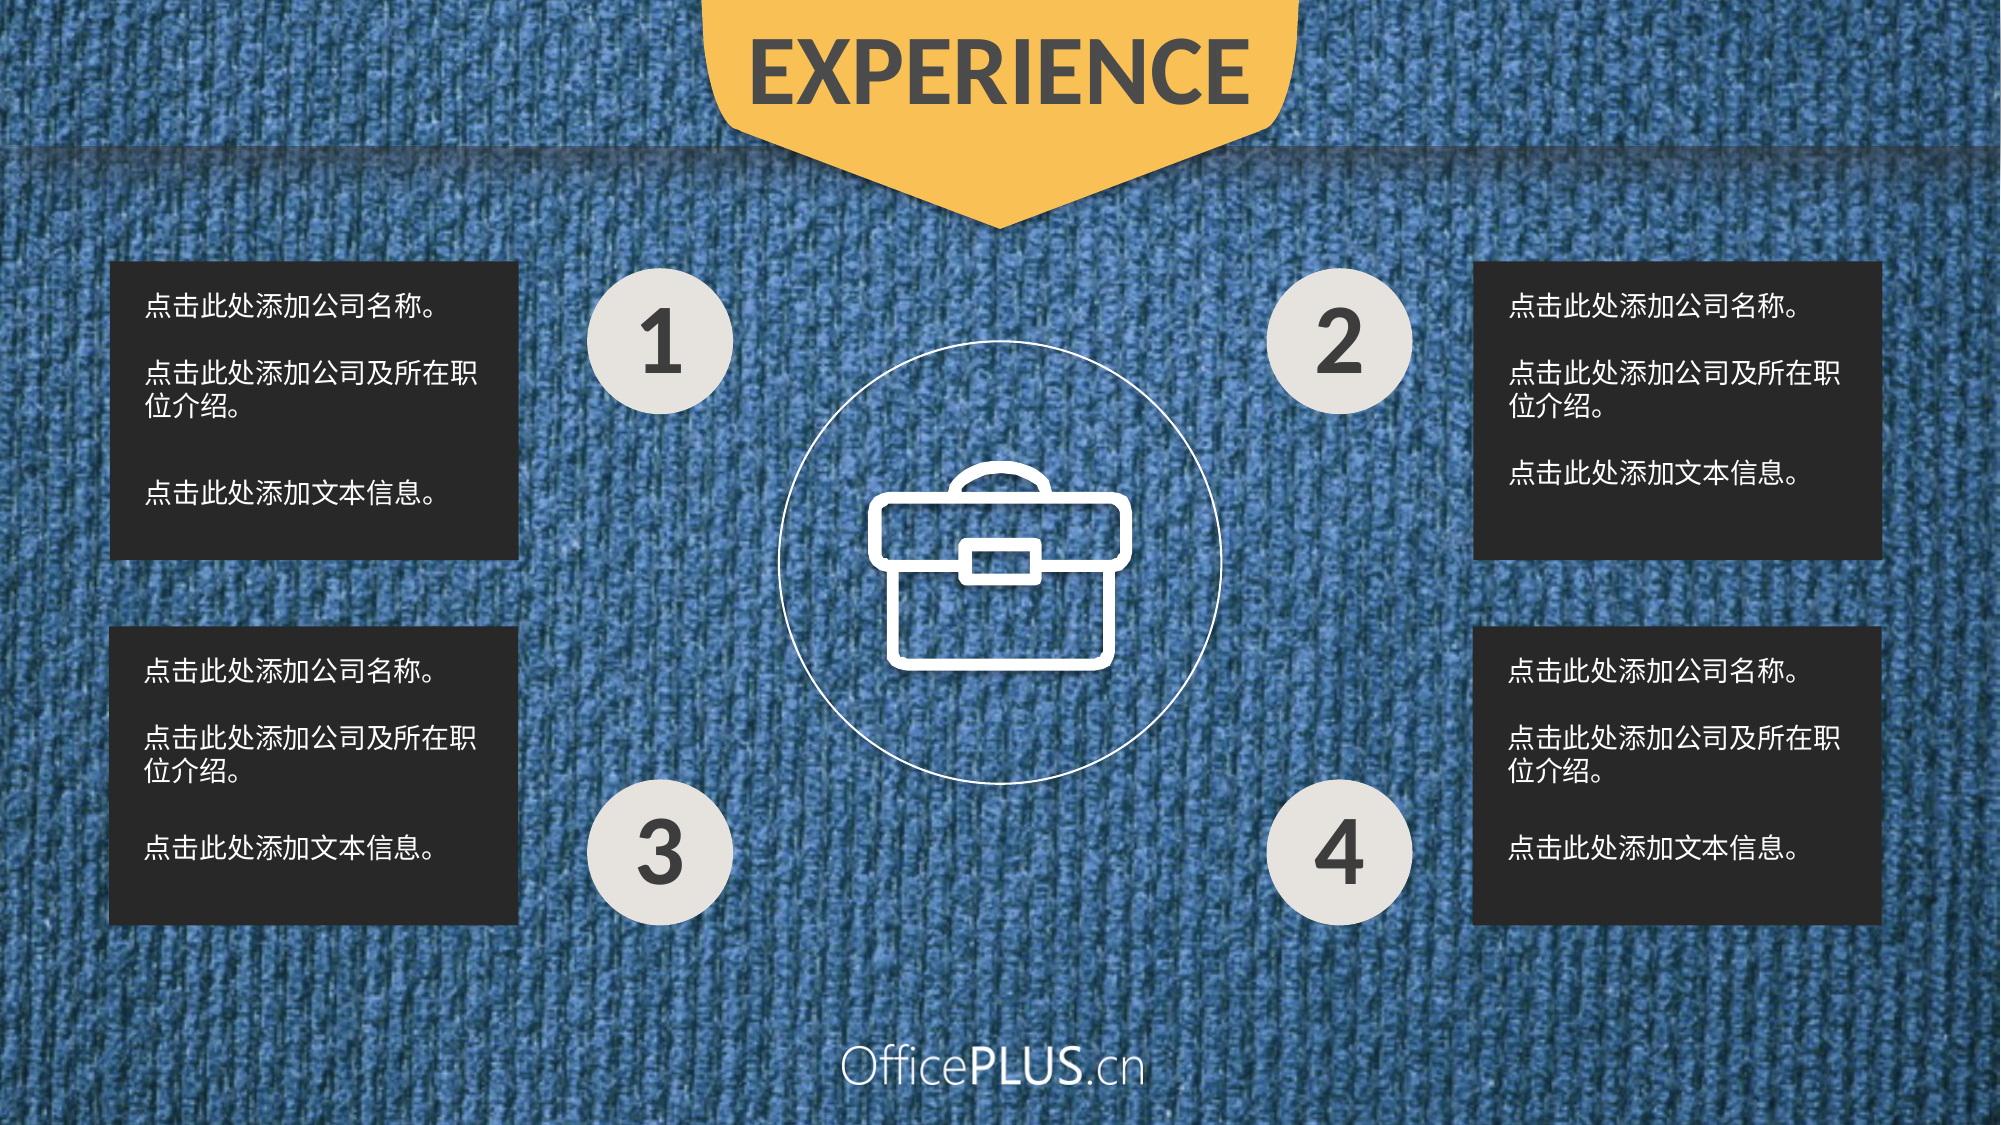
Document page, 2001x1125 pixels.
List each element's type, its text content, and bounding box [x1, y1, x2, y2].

text_box [868, 461, 1133, 671]
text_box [109, 626, 519, 926]
text_box 2 [1266, 267, 1414, 415]
text_box 3 [586, 778, 734, 926]
picture [1299, 0, 2000, 146]
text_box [1472, 626, 1882, 926]
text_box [1473, 261, 1883, 561]
list EXPERIENCE [694, 10, 1306, 244]
text_box [778, 340, 1222, 785]
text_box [109, 261, 519, 561]
text_box 4 [1266, 778, 1414, 926]
picture [0, 0, 2000, 1125]
text_box 1 [586, 267, 734, 415]
